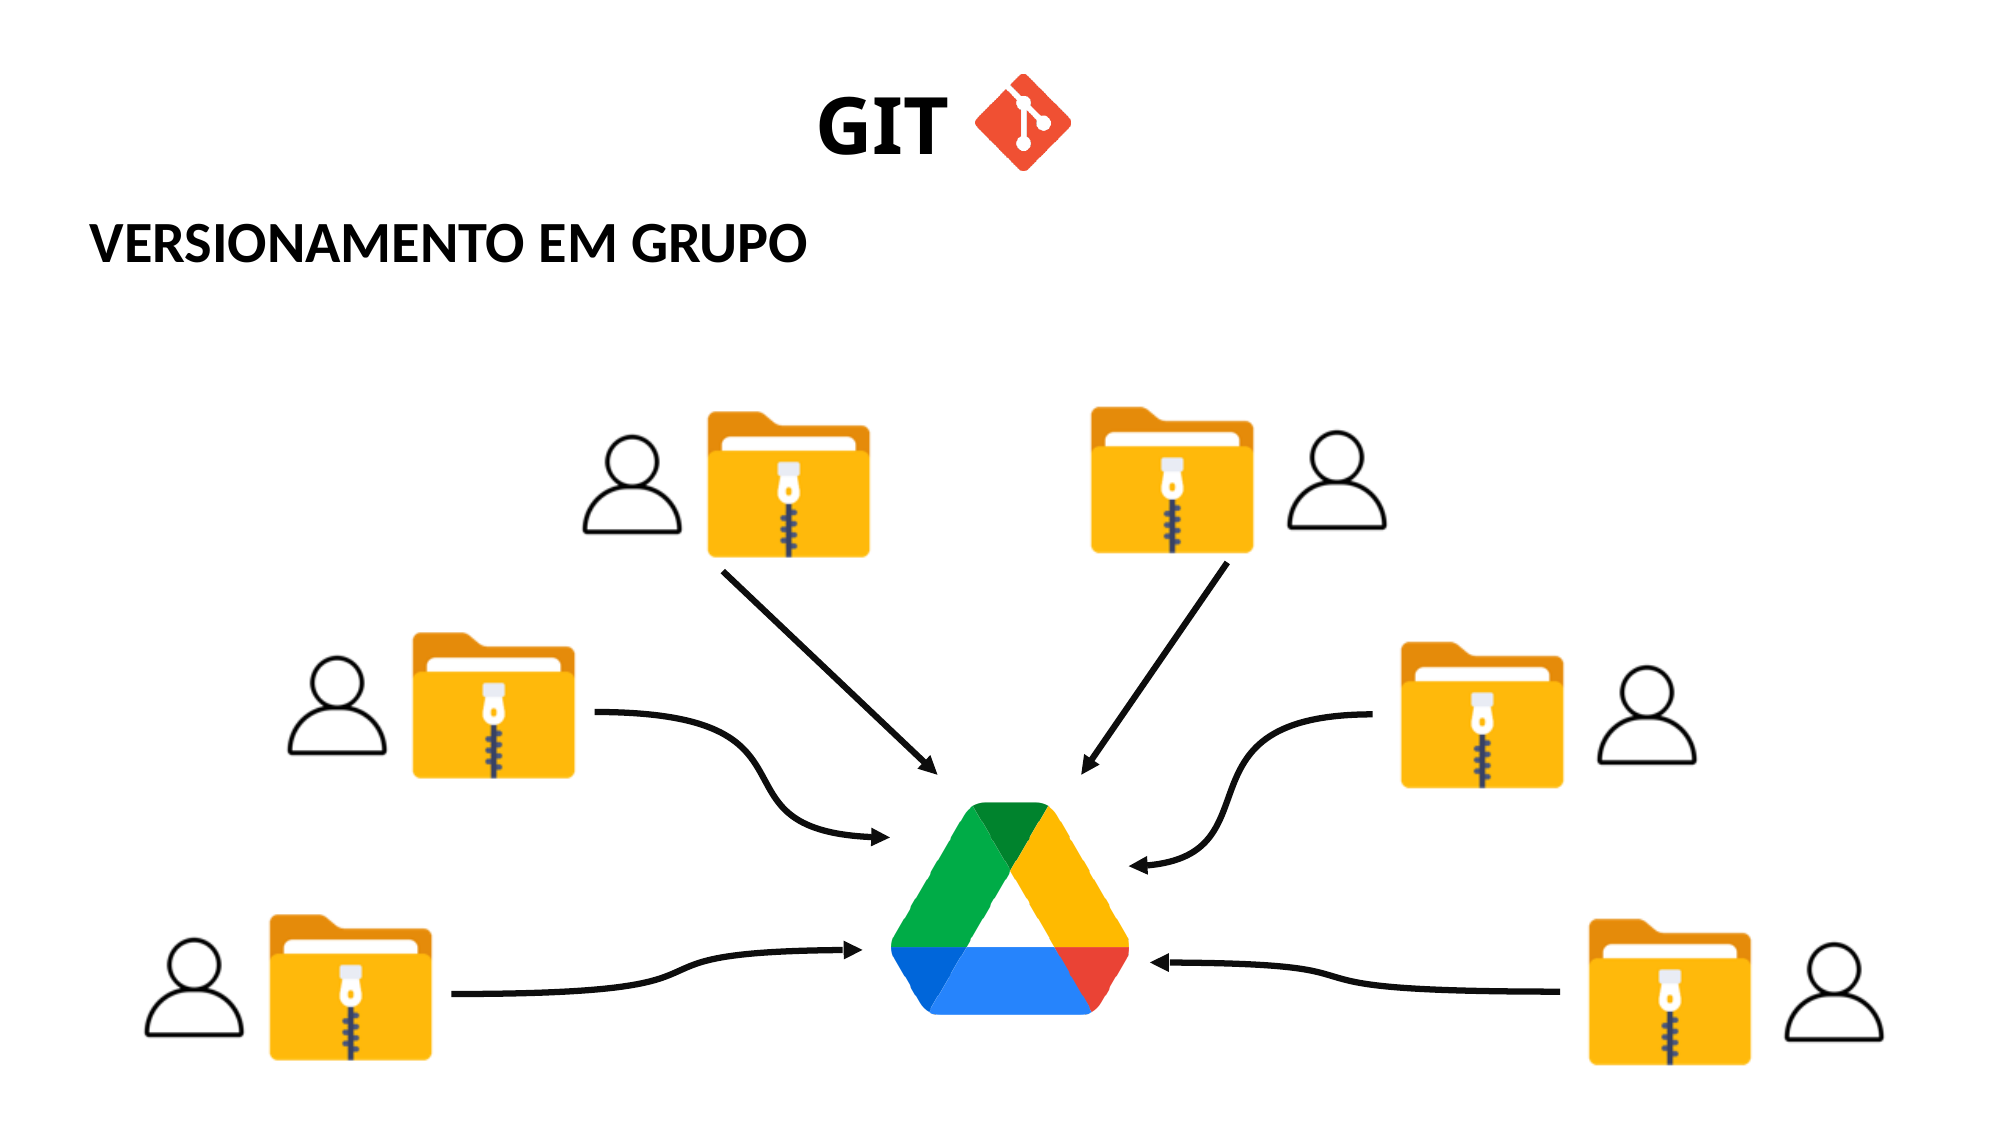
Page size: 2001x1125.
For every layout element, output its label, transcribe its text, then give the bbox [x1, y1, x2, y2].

picture [555, 409, 891, 572]
title GIT [815, 75, 965, 171]
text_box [451, 949, 863, 995]
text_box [594, 711, 891, 838]
picture [259, 631, 595, 793]
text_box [722, 570, 938, 775]
picture [891, 802, 1129, 1016]
picture [1559, 908, 1891, 1075]
picture [116, 913, 452, 1075]
picture [974, 74, 1072, 172]
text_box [1128, 714, 1373, 867]
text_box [1080, 562, 1228, 775]
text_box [1149, 962, 1561, 992]
picture [1372, 631, 1703, 798]
picture [1062, 396, 1393, 563]
text_box VERSIONAMENTO EM GRUPO [75, 197, 863, 282]
